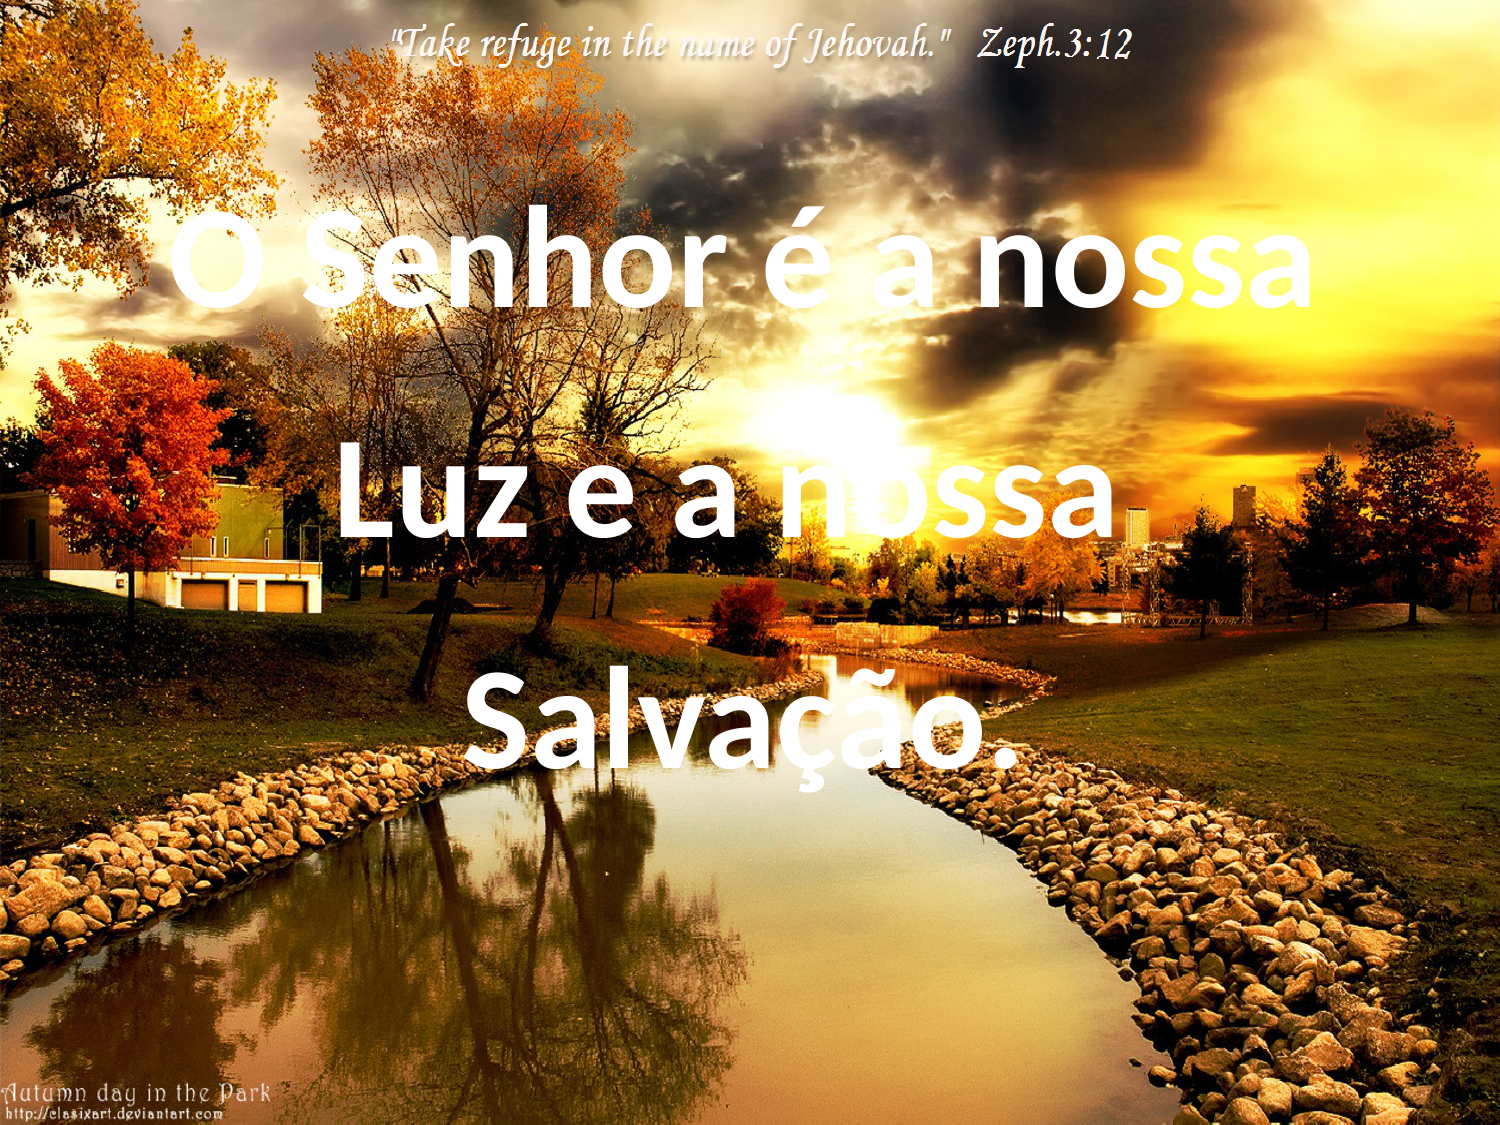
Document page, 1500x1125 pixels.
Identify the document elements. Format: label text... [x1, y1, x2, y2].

picture [0, 0, 1500, 1125]
text_box O Senhor é a nossa Luz e a nossa Salvação. [24, 174, 1463, 807]
